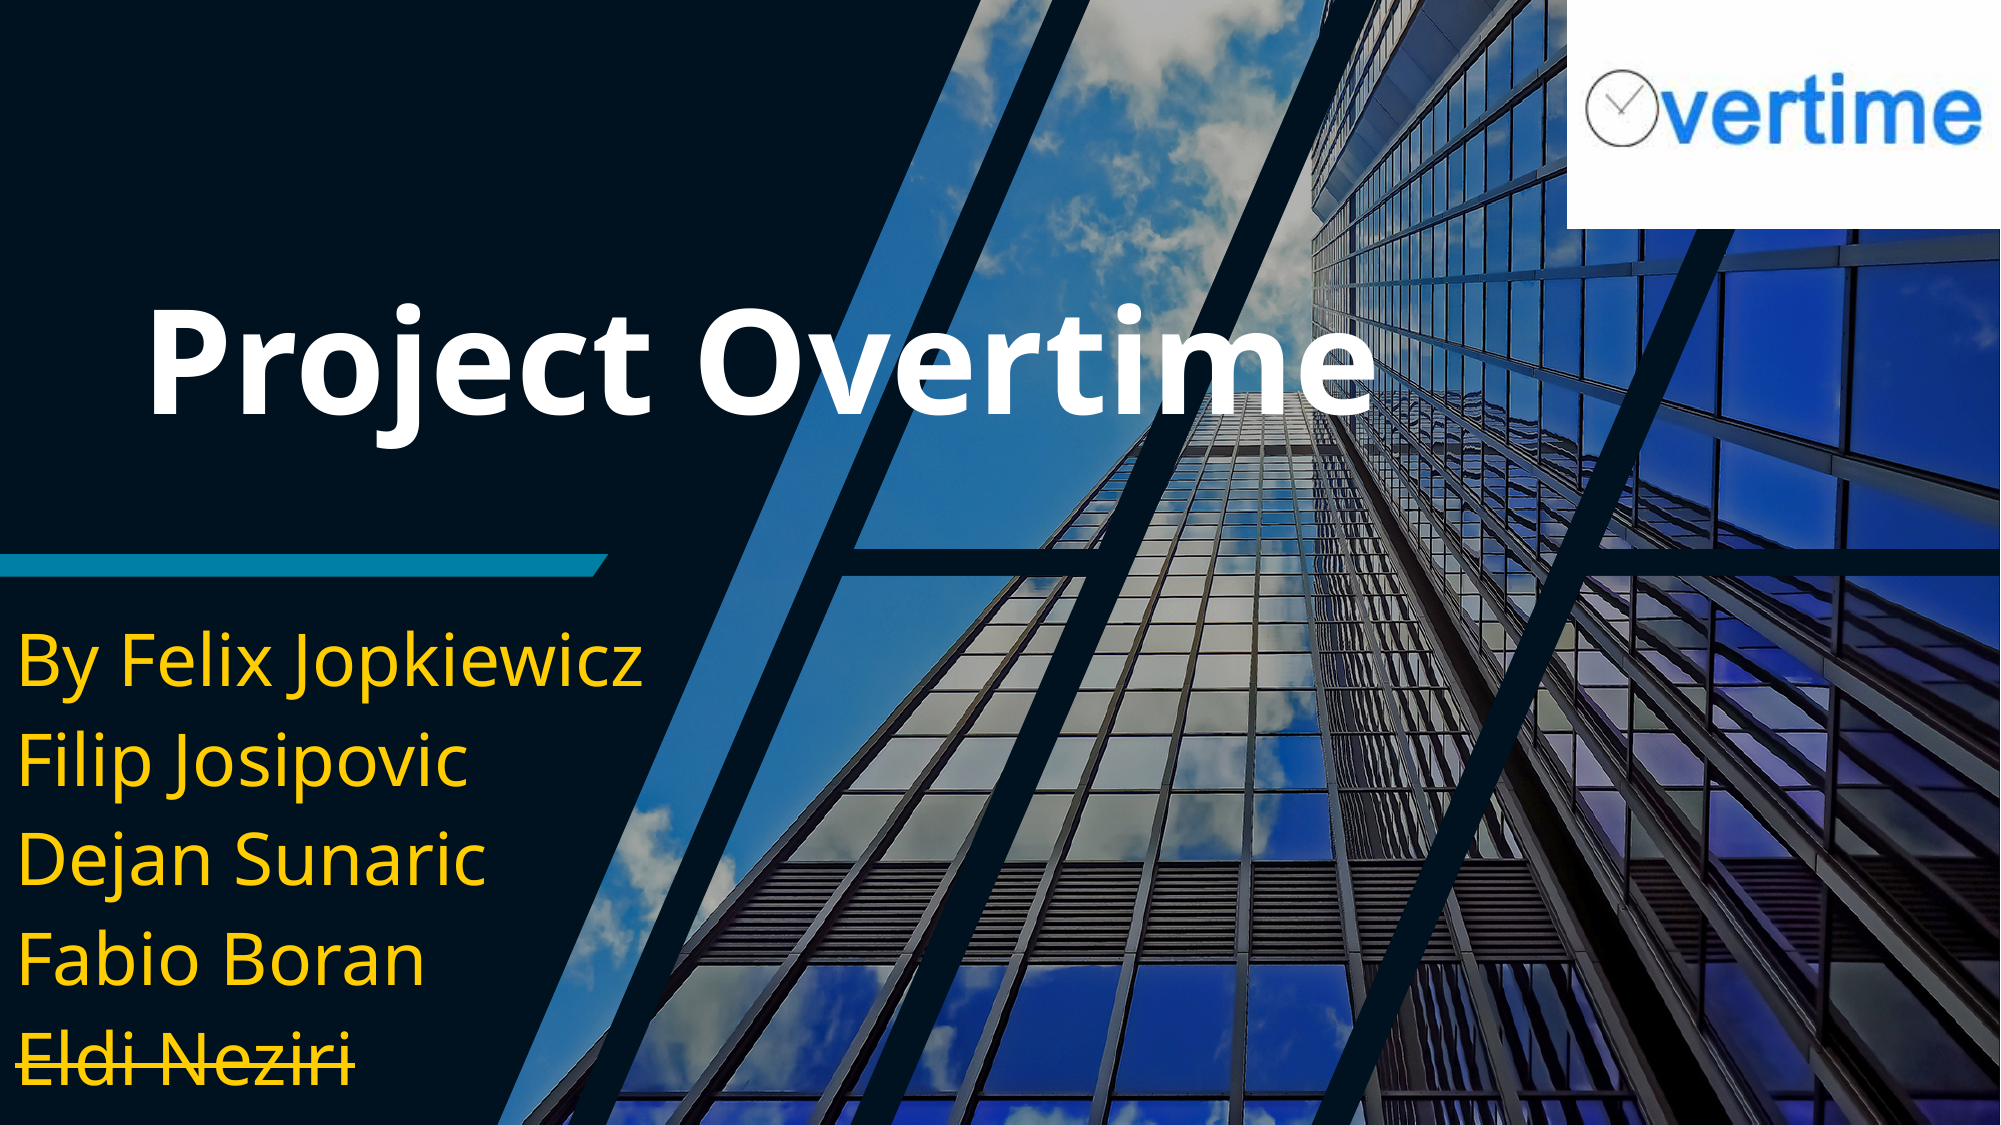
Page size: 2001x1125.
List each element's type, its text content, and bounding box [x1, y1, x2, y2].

list By Felix Jopkiewicz Filip Josipovic Dejan Sunaric Fabio Boran Eldi Neziri [0, 616, 497, 798]
title Project Overtime [126, 179, 497, 554]
picture [497, 0, 2000, 1125]
